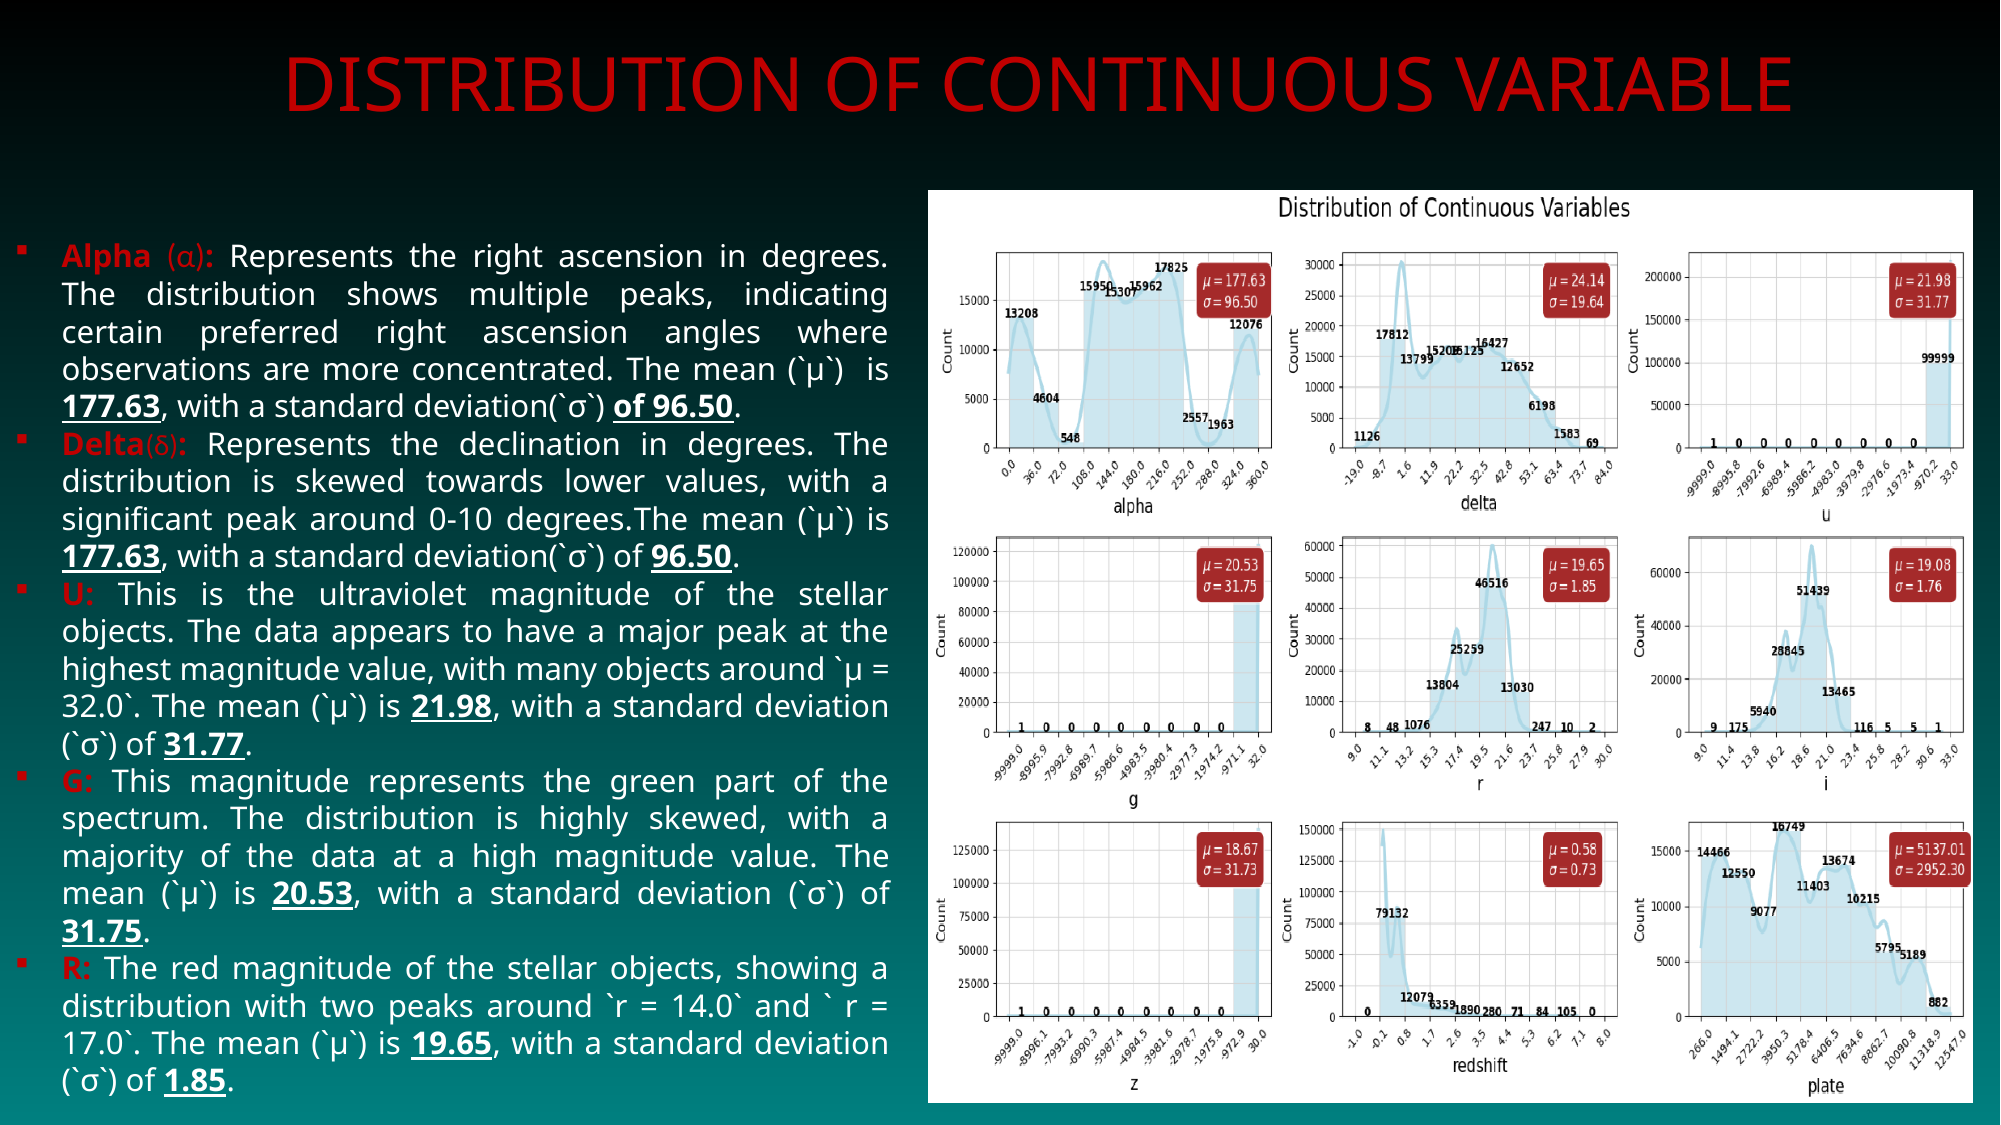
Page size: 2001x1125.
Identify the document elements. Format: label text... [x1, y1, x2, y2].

picture [928, 190, 1973, 1103]
text_box Alpha (α): Represents the right ascension in degrees. The distribution shows multiple peaks, indicating certain preferred right ascension angles where observations are more concentrated. The mean (`µ`) is 177.63, with a standard deviation(`σ`) of 96.50. Delta(δ): Represents the declination in degrees. The distribution is skewed towards lower values, with a significant peak around 0-10 degrees.The mean (`µ`) is 177.63, with a standard deviation(`σ`) of 96.50. U: This is the ultraviolet magnitude of the stellar objects. The data appears to have a major peak at the highest magnitude value, with many objects around `µ = 32.0`. The mean (`µ`) is 21.98, with a standard deviation (`σ`) of 31.77. G: This magnitude represents the green part of the spectrum. The distribution is highly skewed, with a majority of the data at a high magnitude value. The mean (`µ`) is 20.53, with a standard deviation (`σ`) of 31.75. R: The red magnitude of the stellar objects, showing a distribution with two peaks around `r = 14.0` and ` r = 17.0`. The mean (`µ`) is 19.65, with a standard deviation (`σ`) of 1.85. [0, 227, 905, 1106]
text_box DISTRIBUTION OF CONTINUOUS VARIABLE [267, 28, 1811, 134]
